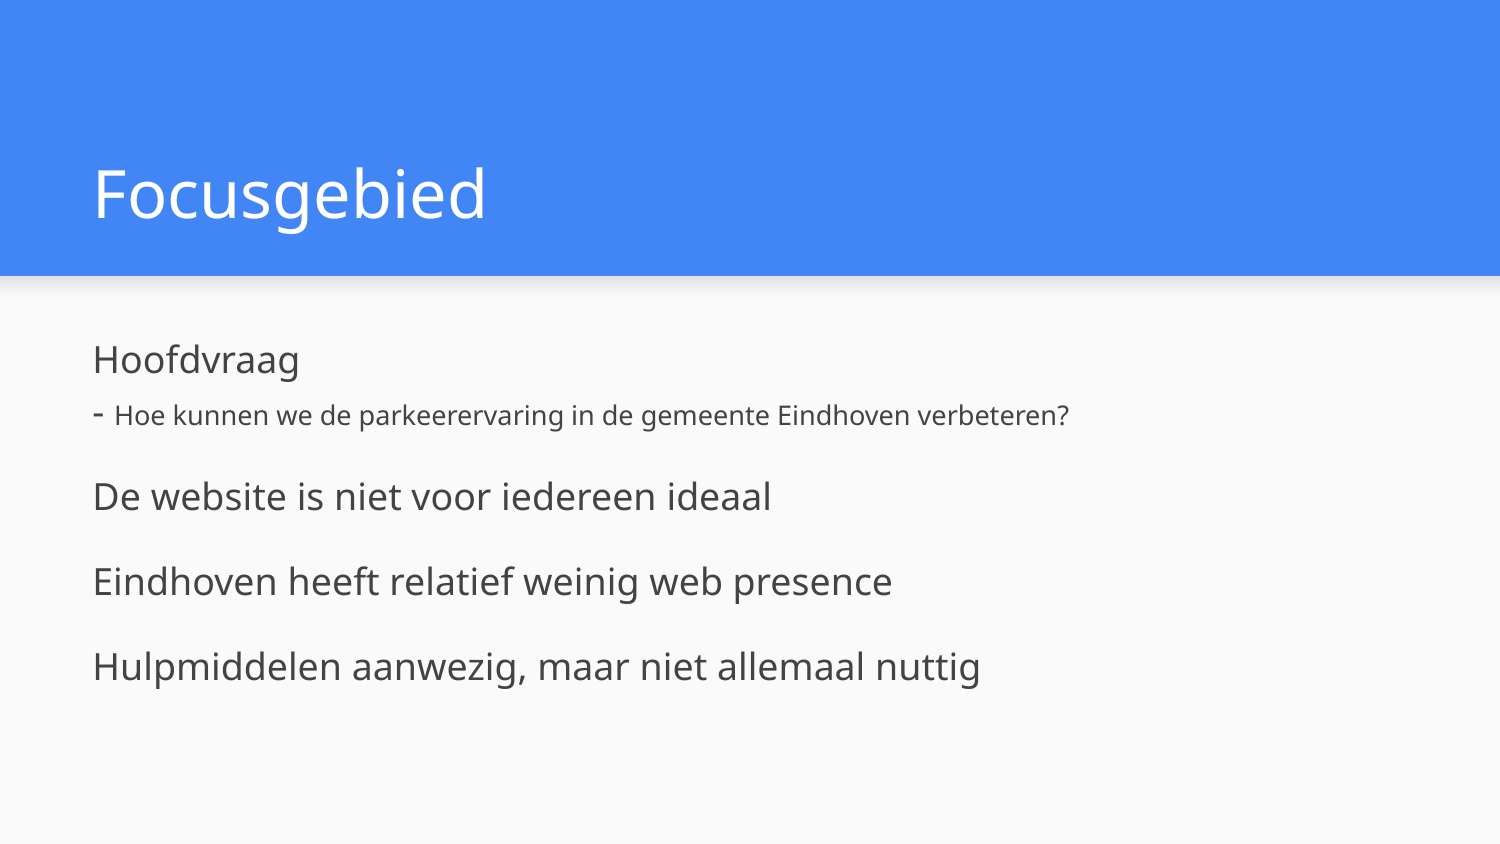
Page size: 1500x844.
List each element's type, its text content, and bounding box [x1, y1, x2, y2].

list Hoofdvraag - Hoe kunnen we de parkeerervaring in de gemeente Eindhoven verbeteren? De website is niet voor iedereen ideaal Eindhoven heeft relatief weinig web presence Hulpmiddelen aanwezig, maar niet allemaal nuttig [77, 314, 1427, 760]
title Focusgebied [77, 121, 1427, 248]
